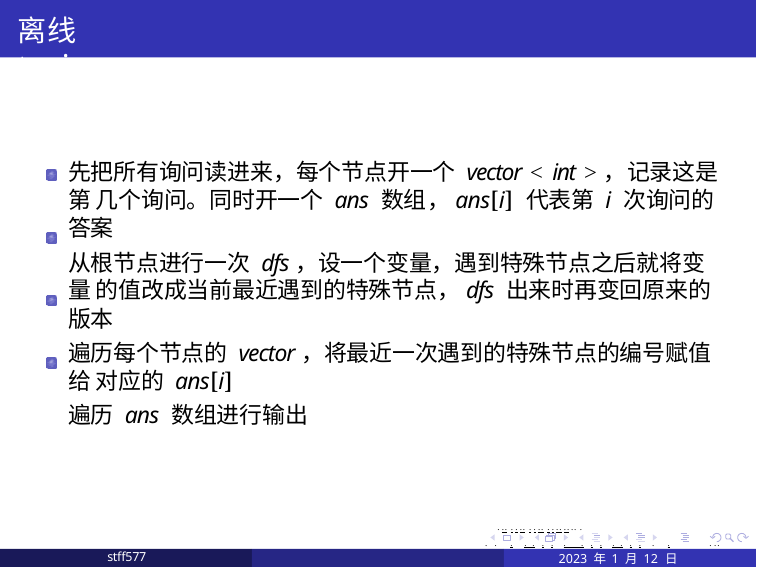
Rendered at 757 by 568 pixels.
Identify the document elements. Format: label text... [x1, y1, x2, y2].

list 先把所有询问读进来，每个节点开一个 vector < int >，记录这是第 几个询问。同时开一个 ans 数组，ans[i] 代表第 i 次询问的答案 从根节点进行一次 dfs，设一个变量，遇到特殊节点之后就将变量 的值改成当前最近遇到的特殊节点，dfs 出来时再变回原来的版本 遍历每个节点的 vector，将最近一次遇到的特殊节点的编号赋值给 对应的 ans[i] 遍历 ans 数组进行输出 [20, 156, 736, 472]
title 离线 tarjan [15, 9, 160, 108]
text_box [0, 0, 756, 58]
footer stff577 [105, 544, 147, 568]
text_box [251, 548, 482, 567]
text_box [0, 548, 105, 567]
text_box . . . . . . . . . . . . . . . . . . . . . . . . . . . . . . . . . . . . . . . . 2023 年 1 月 12 日 5 / 11 [482, 518, 754, 568]
text_box [147, 548, 251, 567]
